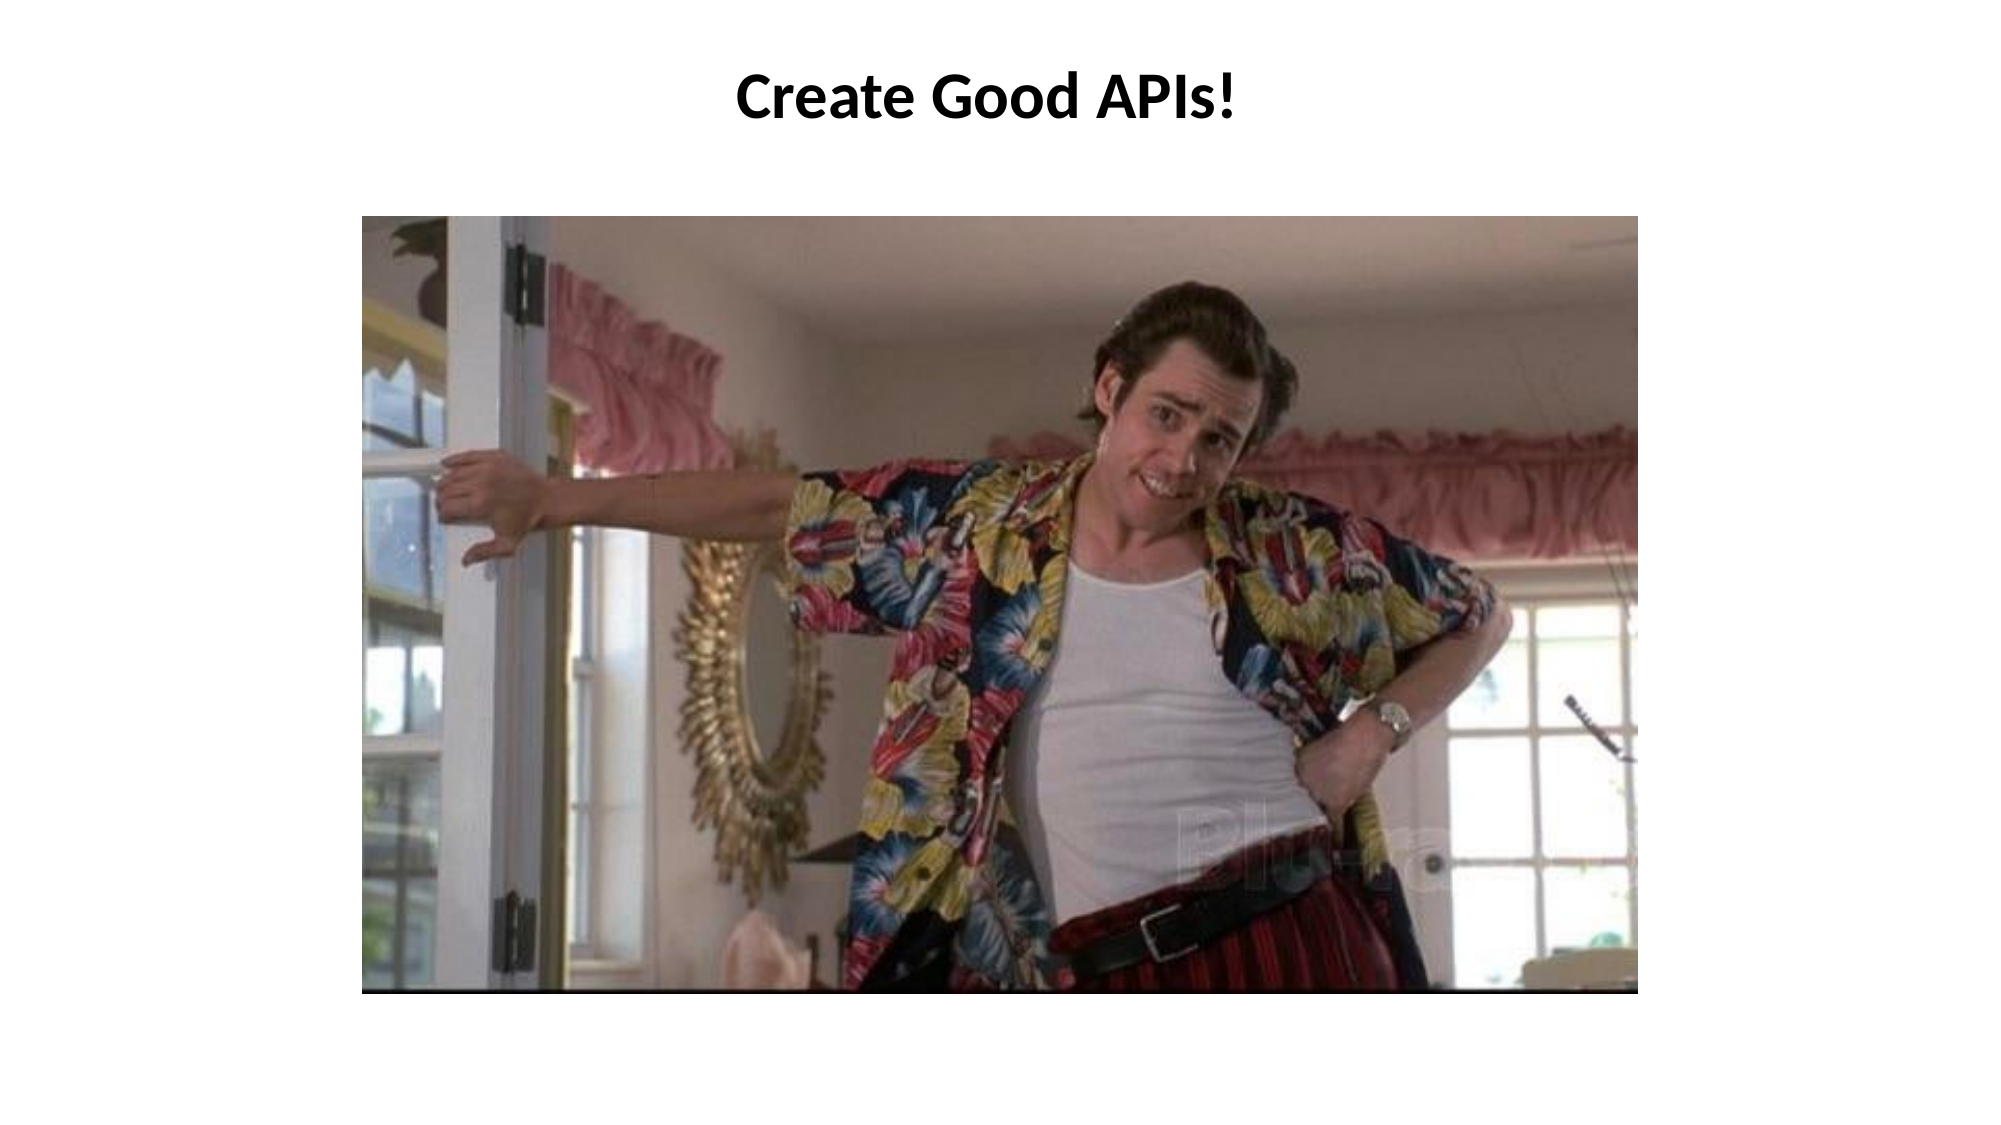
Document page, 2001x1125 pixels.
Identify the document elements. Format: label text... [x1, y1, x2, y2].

text_box Create Good APIs! [721, 45, 1254, 140]
picture [362, 216, 1638, 994]
